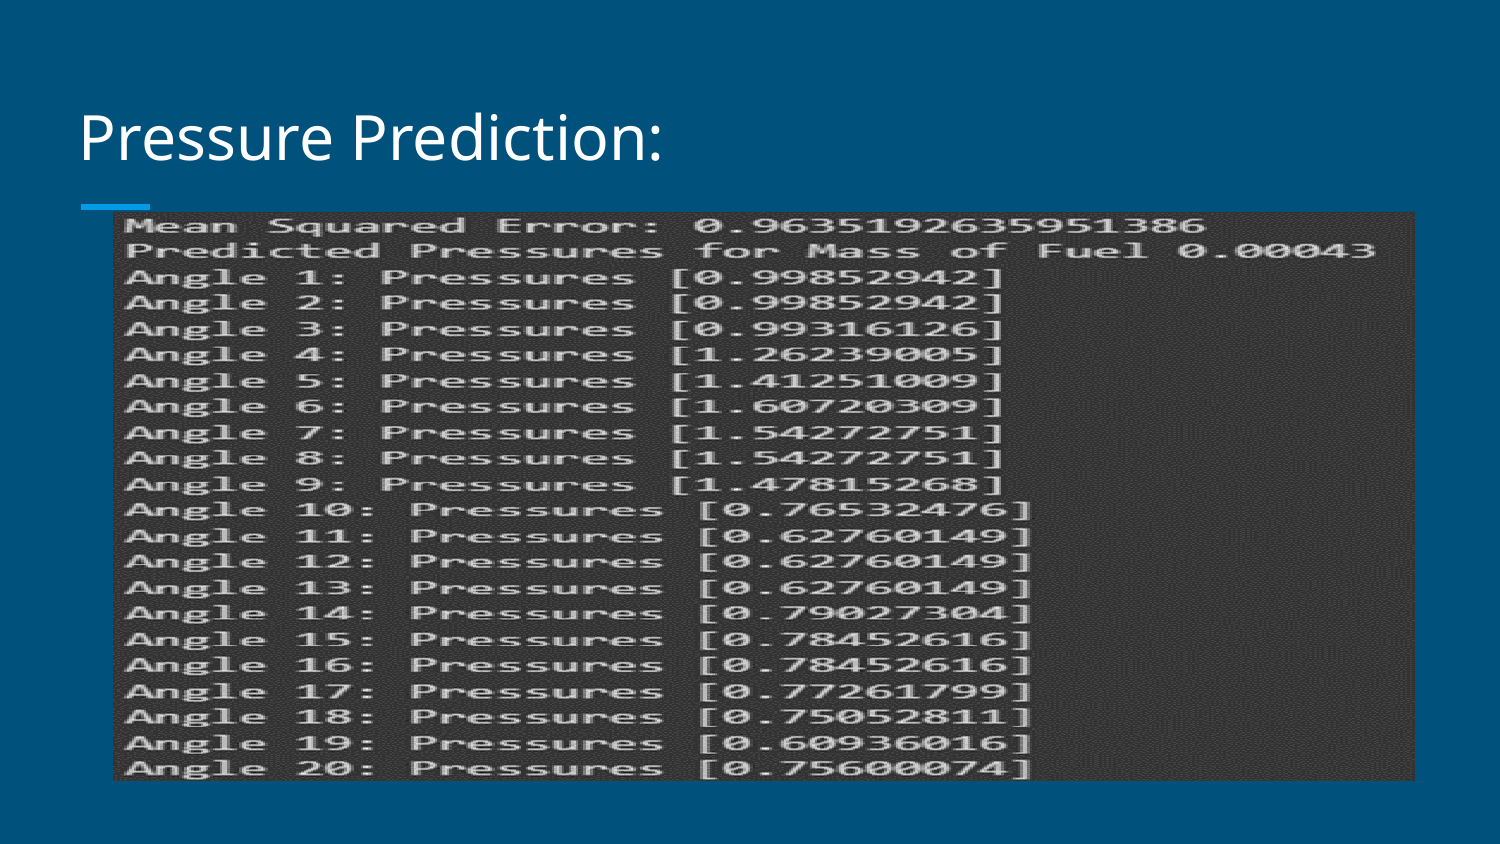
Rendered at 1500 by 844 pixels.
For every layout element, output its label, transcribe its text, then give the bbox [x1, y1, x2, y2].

picture [114, 213, 1414, 780]
title Pressure Prediction: [63, 75, 1437, 188]
